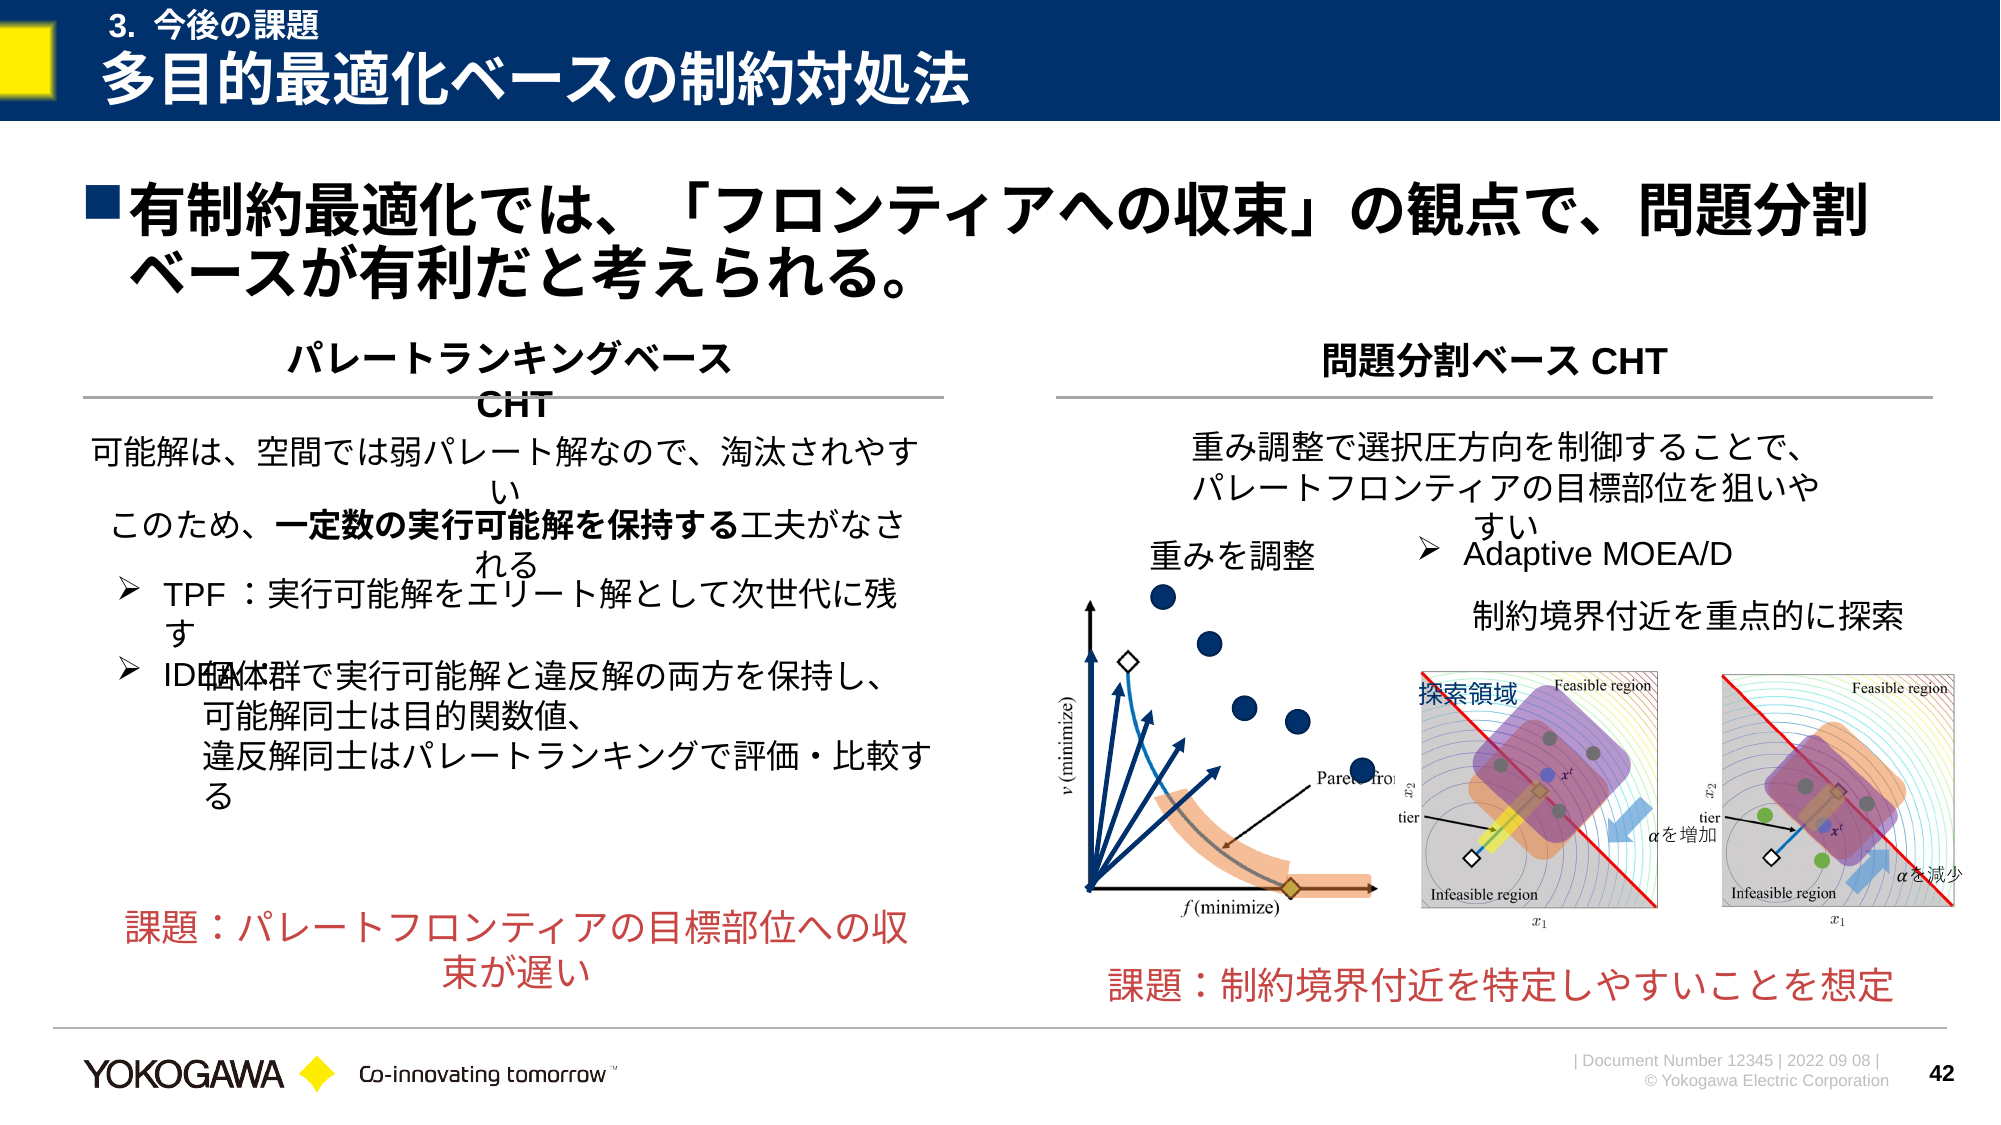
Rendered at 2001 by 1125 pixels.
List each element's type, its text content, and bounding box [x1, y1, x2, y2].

picture [1399, 664, 1978, 932]
text_box 有制約最適化では、「フロンティアへの収束」の観点で、問題分割ベースが有利だと考えられる。 [66, 173, 1905, 271]
picture [1045, 597, 1395, 919]
text_box 課題：制約境界付近を特定しやすいことを想定 [1065, 955, 1938, 1015]
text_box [1186, 765, 1222, 889]
text_box 問題分割ベースCHT [1234, 329, 1756, 390]
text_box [1091, 681, 1121, 709]
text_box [1088, 709, 1152, 893]
text_box 3. 今後の課題 [93, 0, 559, 52]
text_box パレートランキングベースCHT [253, 399, 776, 433]
text_box 課題：パレートフロンティアの目標部位への収束が遅い [95, 896, 938, 1002]
title 多目的最適化ベースの制約対処法 [84, 39, 1955, 125]
text_box パレートランキングベースCHT [253, 327, 776, 396]
picture [83, 1055, 617, 1093]
slide_number 42 [1904, 1042, 1970, 1103]
text_box 重みを調整 [1134, 527, 1331, 583]
text_box 重み調整で選択圧方向を制御することで、 パレートフロンティアの目標部位を狙いやすい [1173, 419, 1839, 554]
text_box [1089, 737, 1186, 890]
text_box 制約境界付近を重点的に探索 [1458, 588, 1920, 643]
text_box Adaptive MOEA/D [1401, 524, 1749, 580]
text_box TPF：実行可能解をエリート解として次世代に残す IDEA： [101, 565, 944, 700]
text_box このため、一定数の実行可能解を保持する工夫がなされる [86, 497, 929, 592]
picture [0, 6, 69, 115]
text_box [1150, 584, 1176, 597]
